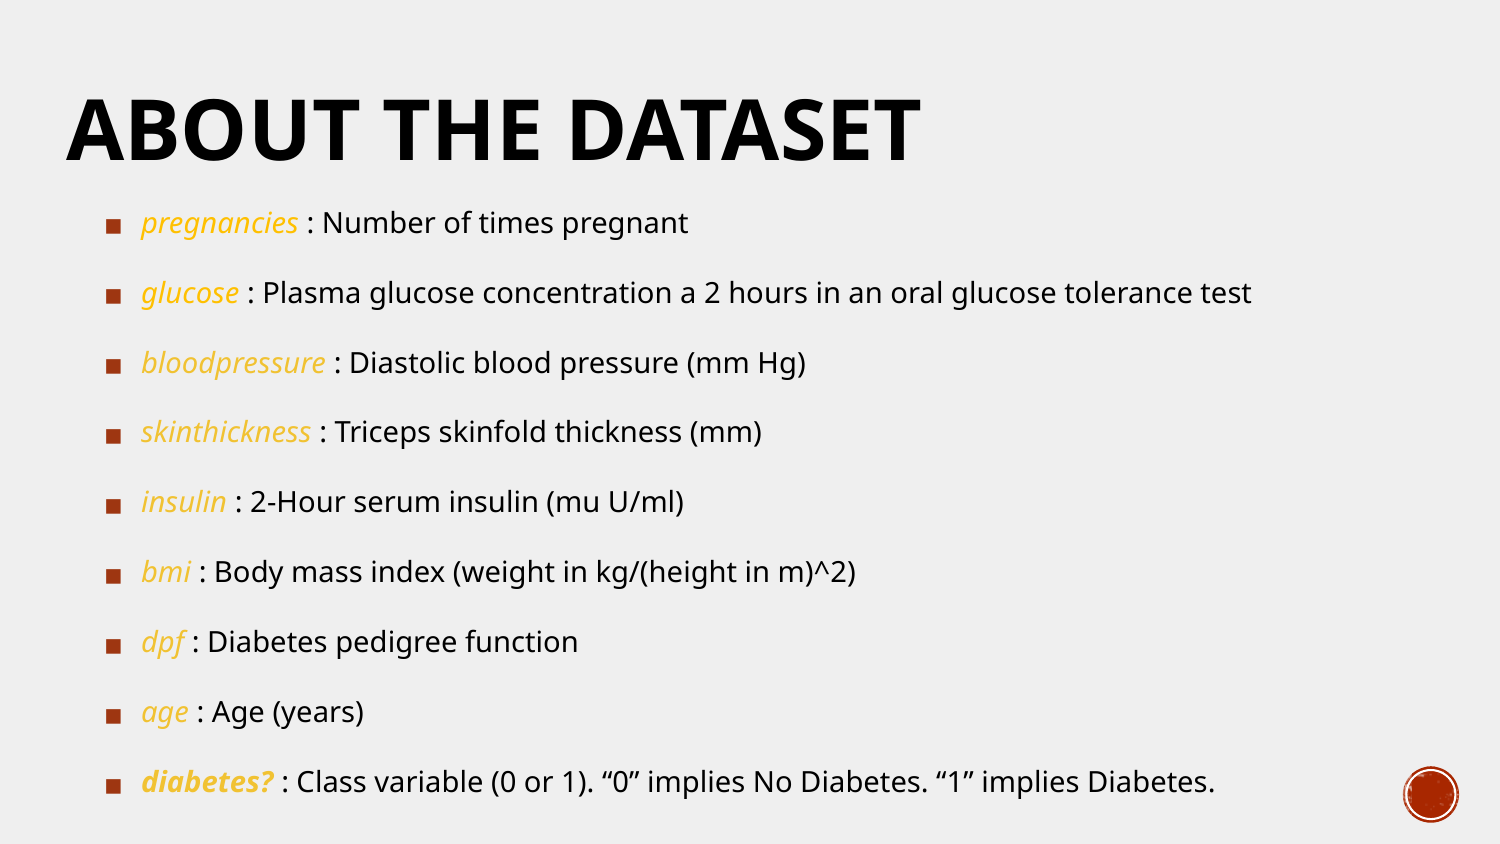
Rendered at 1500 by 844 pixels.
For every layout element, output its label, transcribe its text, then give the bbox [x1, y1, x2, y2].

list pregnancies : Number of times pregnant glucose : Plasma glucose concentration a 2 hours in an oral glucose tolerance test bloodpressure : Diastolic blood pressure (mm Hg) skinthickness : Triceps skinfold thickness (mm) insulin : 2-Hour serum insulin (mu U/ml) bmi : Body mass index (weight in kg/(height in m)^2) dpf : Diabetes pedigree function age : Age (years) diabetes? : Class variable (0 or 1). “0” implies No Diabetes. “1” implies Diabetes. [51, 189, 1449, 750]
picture [1402, 766, 1460, 823]
title ABOUT THE DATASET [51, 72, 1449, 167]
